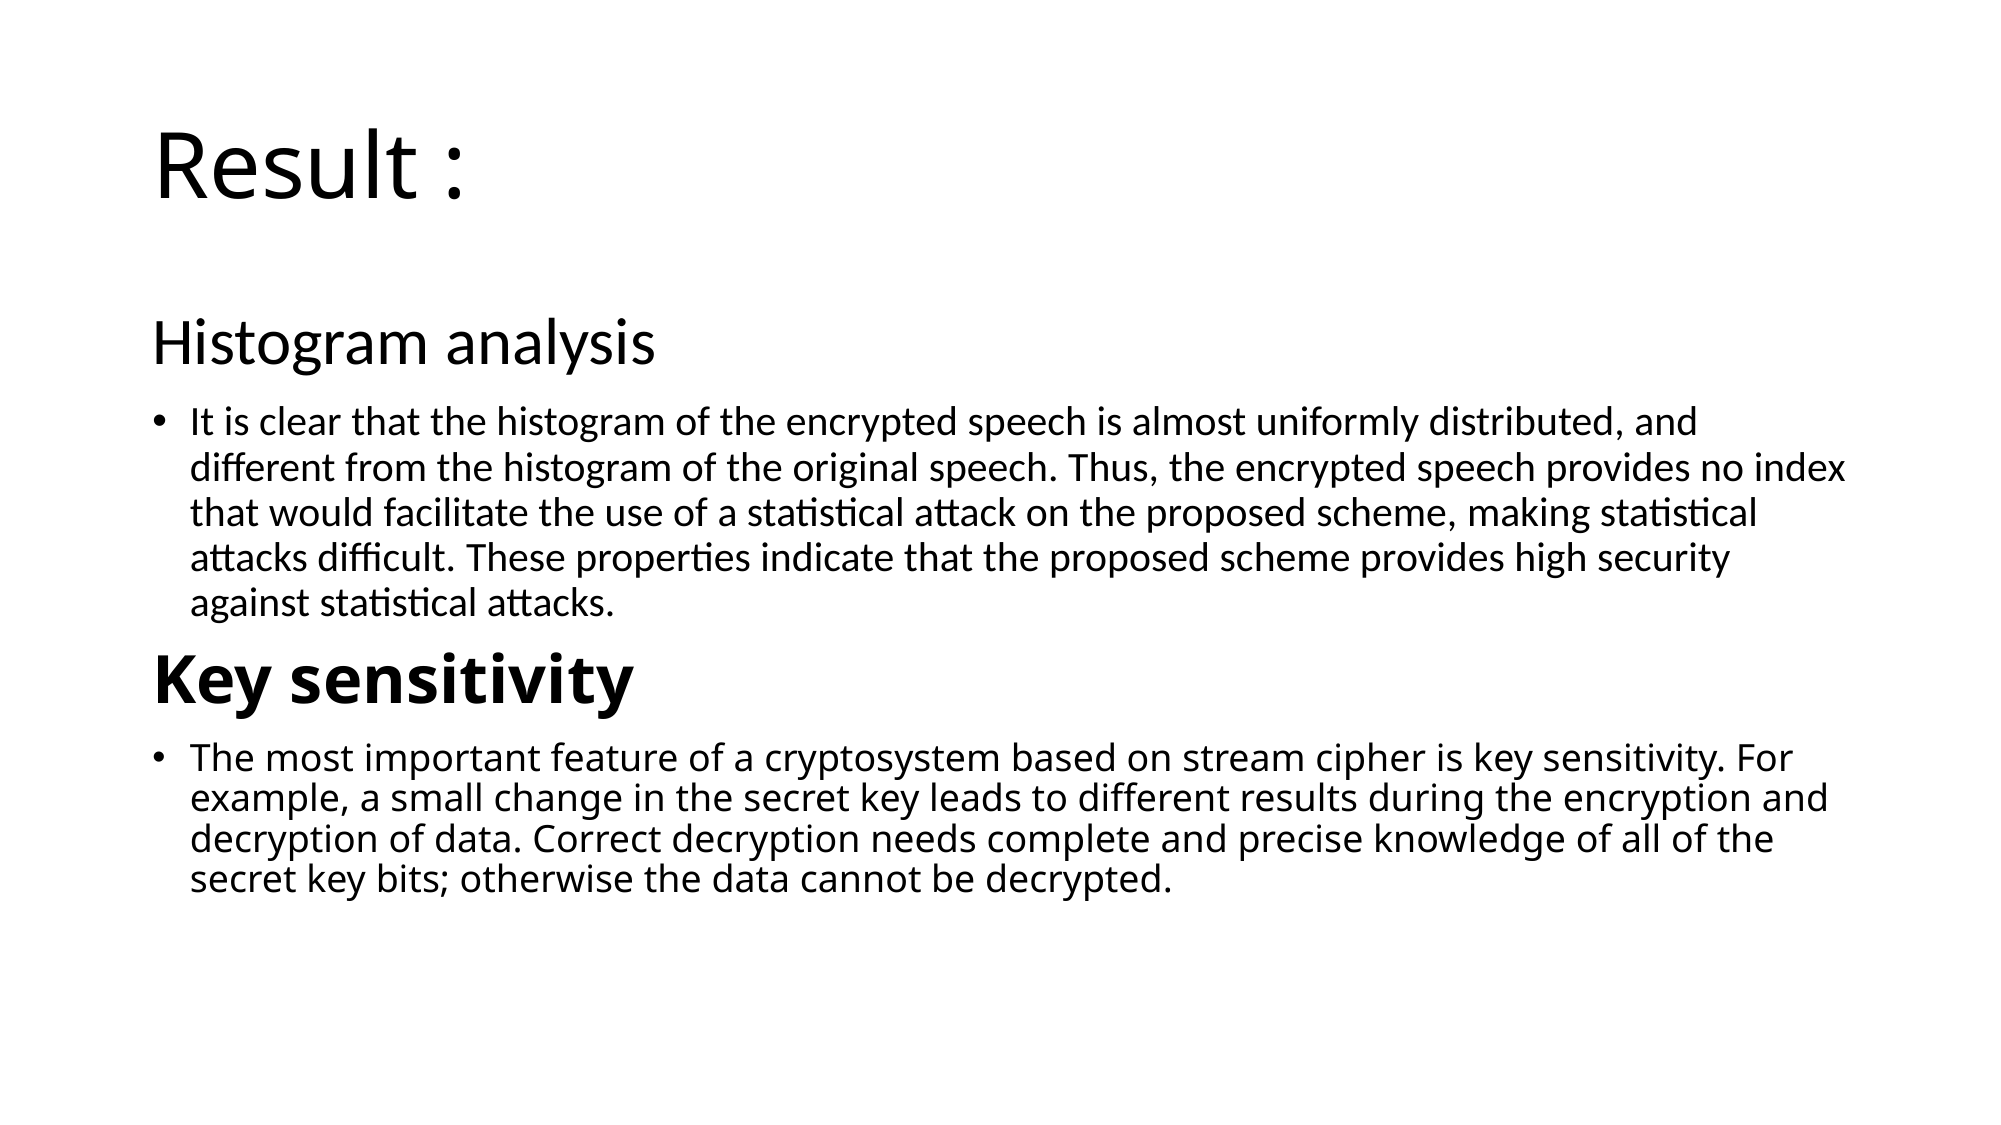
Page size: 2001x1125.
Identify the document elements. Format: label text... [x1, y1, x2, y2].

list Histogram analysis It is clear that the histogram of the encrypted speech is almost uniformly distributed, and different from the histogram of the original speech. Thus, the encrypted speech provides no index that would facilitate the use of a statistical attack on the proposed scheme, making statistical attacks difficult. These properties indicate that the proposed scheme provides high security against statistical attacks. Key sensitivity The most important feature of a cryptosystem based on stream cipher is key sensitivity. For example, a small change in the secret key leads to different results during the encryption and decryption of data. Correct decryption needs complete and precise knowledge of all of the secret key bits; otherwise the data cannot be decrypted. [137, 299, 1863, 1014]
title Result : [137, 59, 1863, 278]
